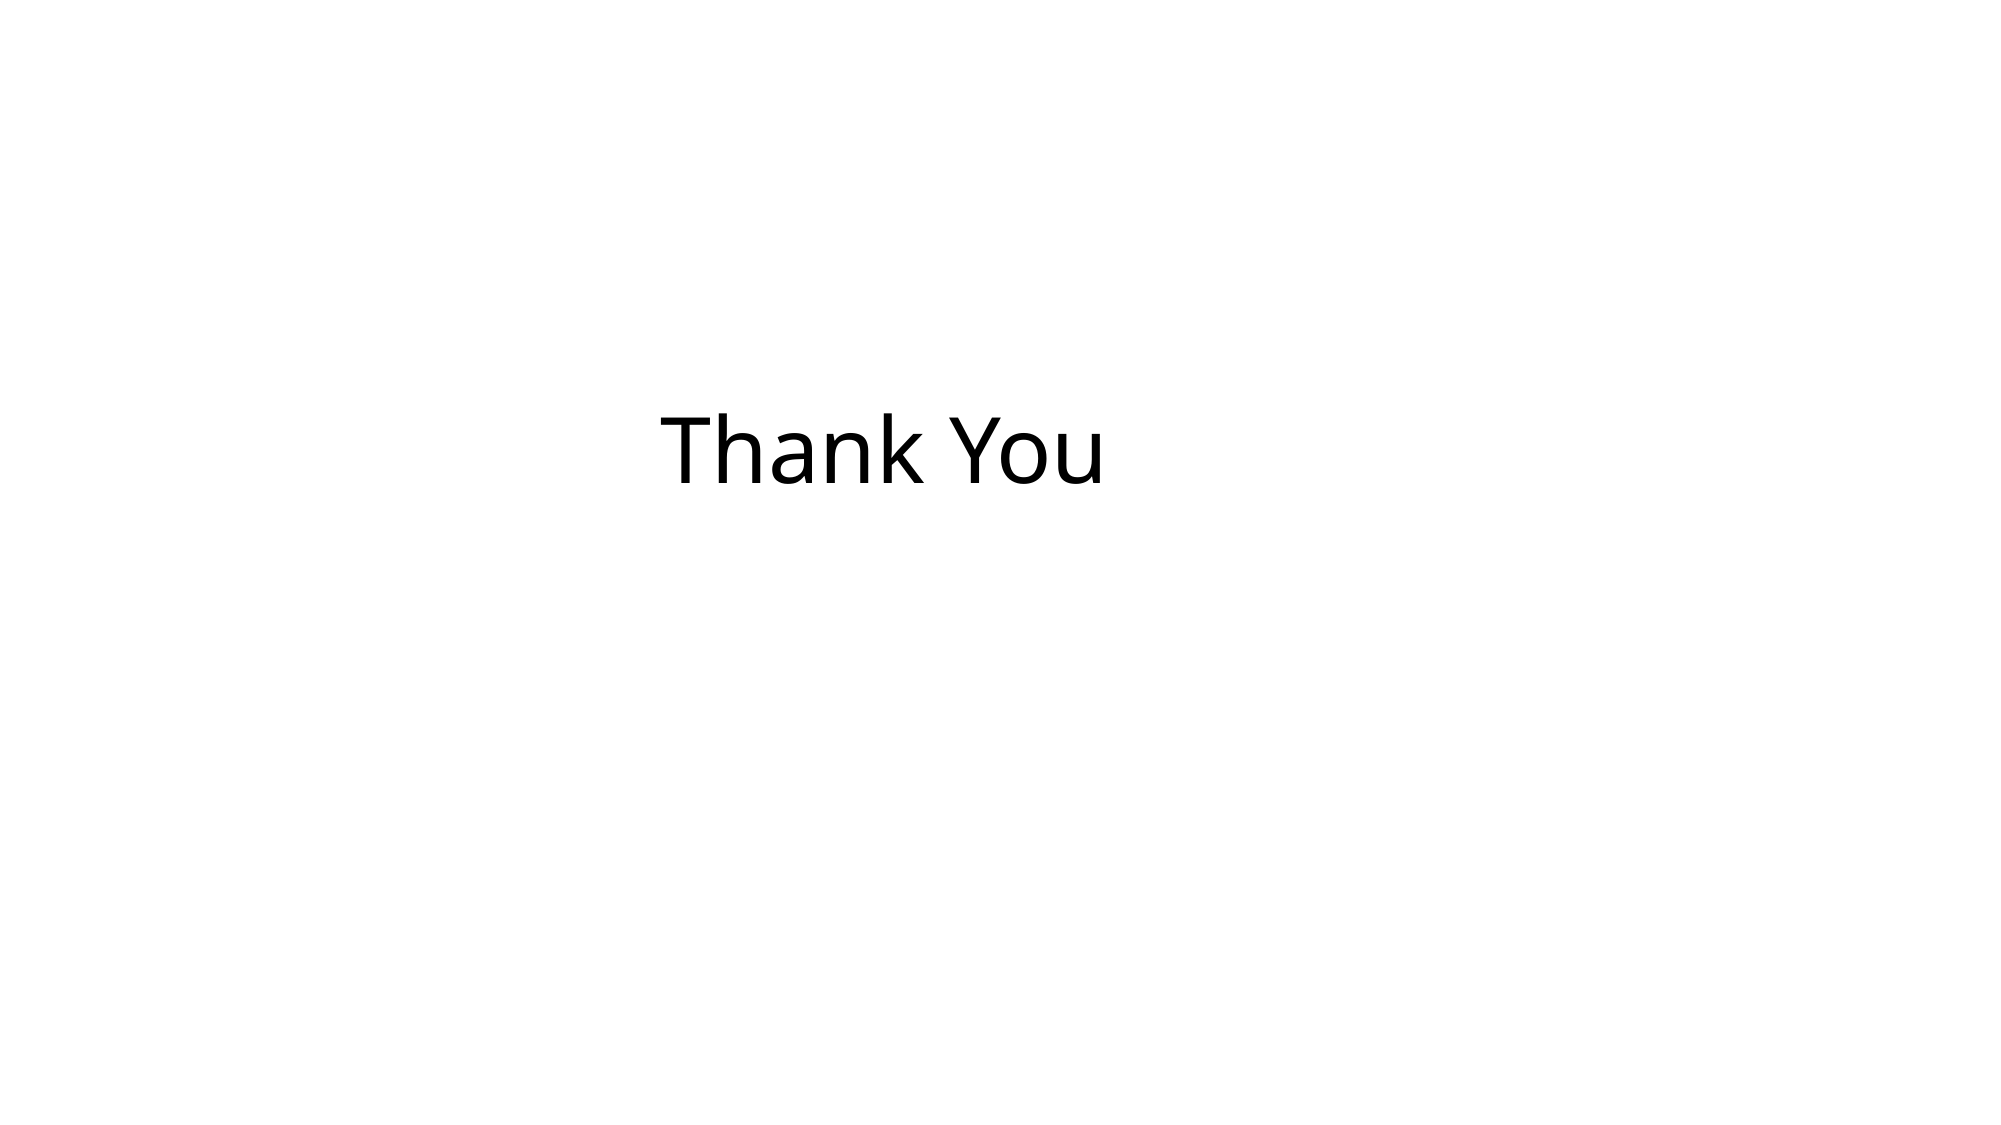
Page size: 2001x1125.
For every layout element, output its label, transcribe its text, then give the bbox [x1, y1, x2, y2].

title Thank You [179, 345, 1590, 563]
